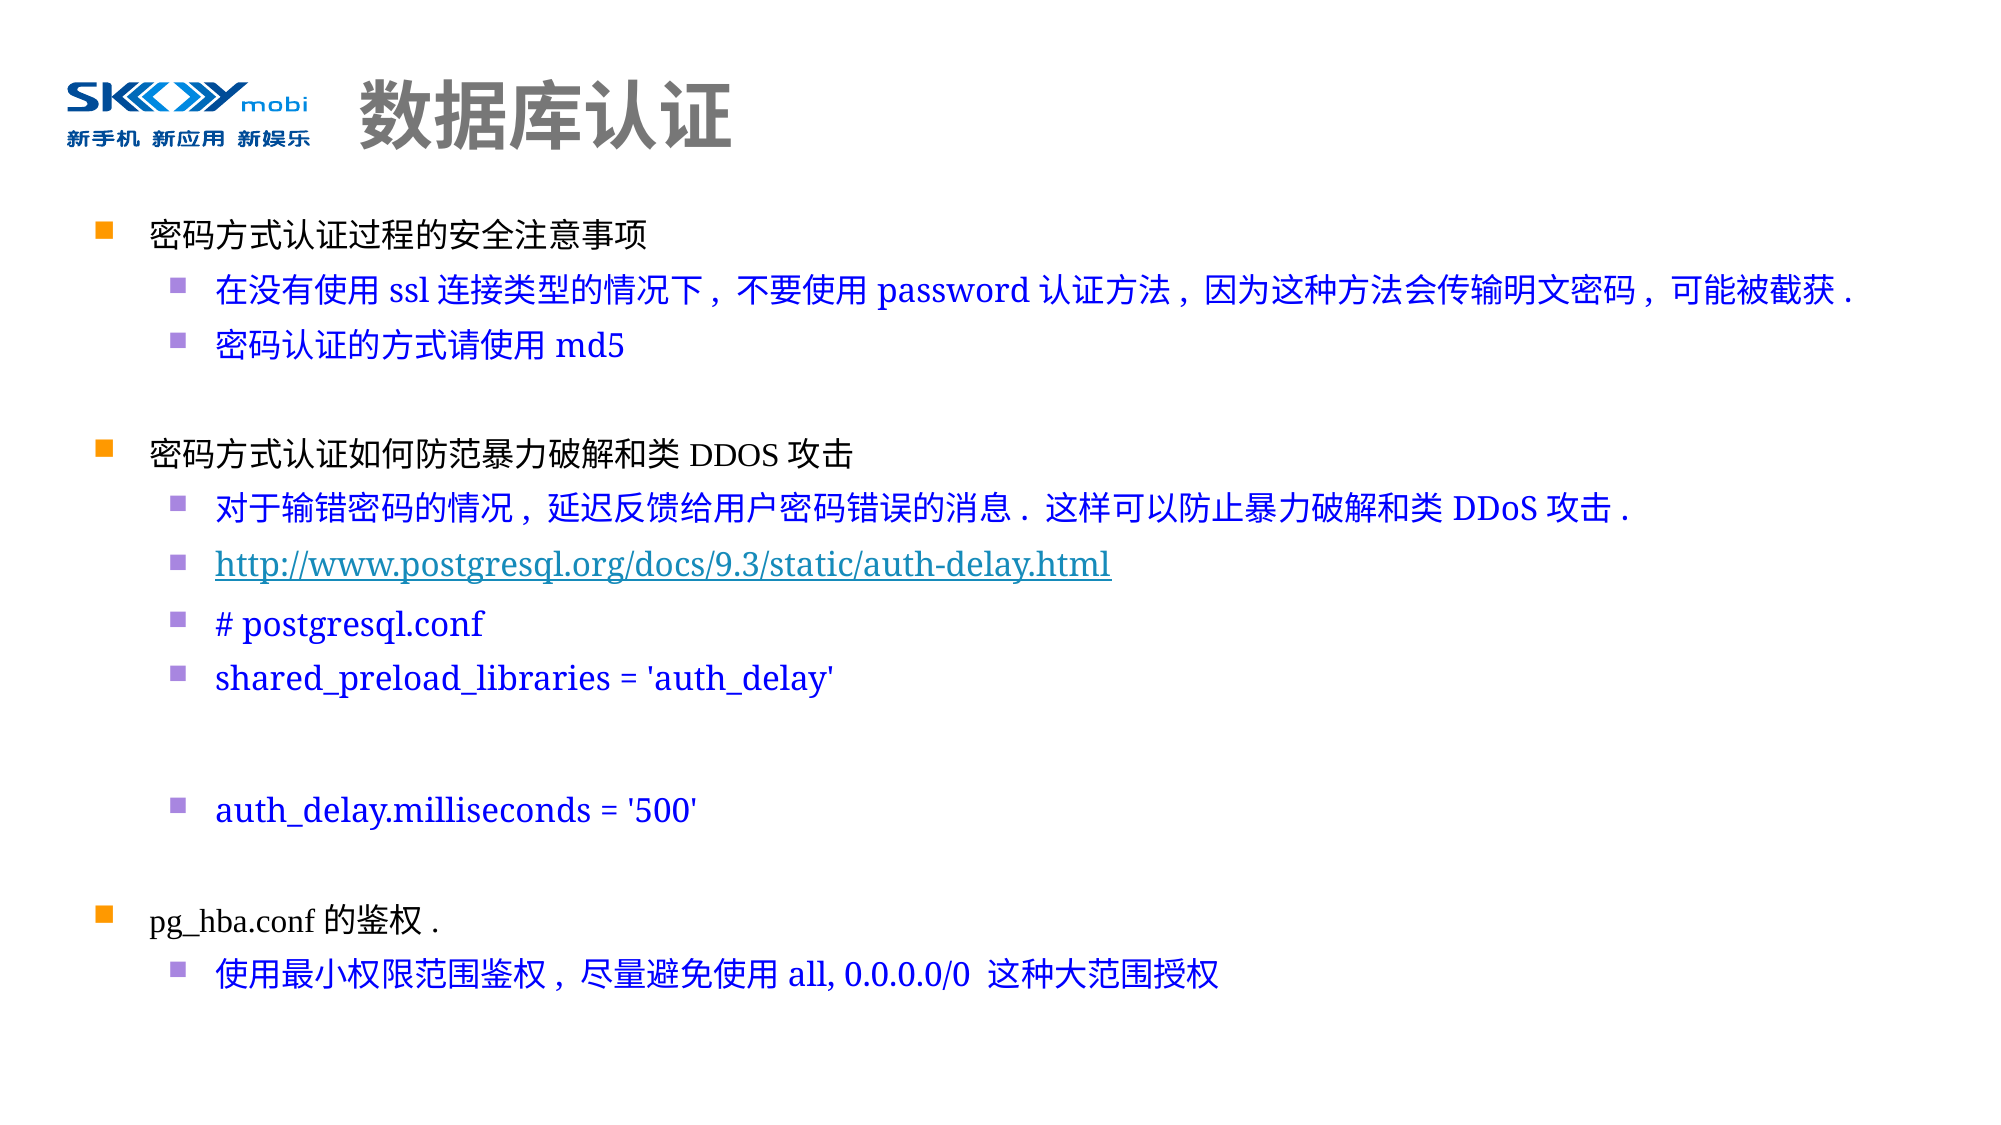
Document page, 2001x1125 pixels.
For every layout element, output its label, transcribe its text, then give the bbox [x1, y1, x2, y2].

title 数据库认证 [343, 60, 1901, 167]
list 密码方式认证过程的安全注意事项 在没有使用ssl连接类型的情况下, 不要使用password认证方法, 因为这种方法会传输明文密码, 可能被截获. 密码认证的方式请使用md5 密码方式认证如何防范暴力破解和类DDOS攻击 对于输错密码的情况, 延迟反馈给用户密码错误的消息. 这样可以防止暴力破解和类DDoS攻击. http://www.postgresql.org/docs/9.3/static/auth-delay.html # postgresql.conf shared_preload_libraries = 'auth_delay' auth_delay.milliseconds = '500' pg_hba.conf的鉴权. 使用最小权限范围鉴权, 尽量避免使用all, 0.0.0.0/0 这种大范围授权 [77, 198, 1901, 1020]
